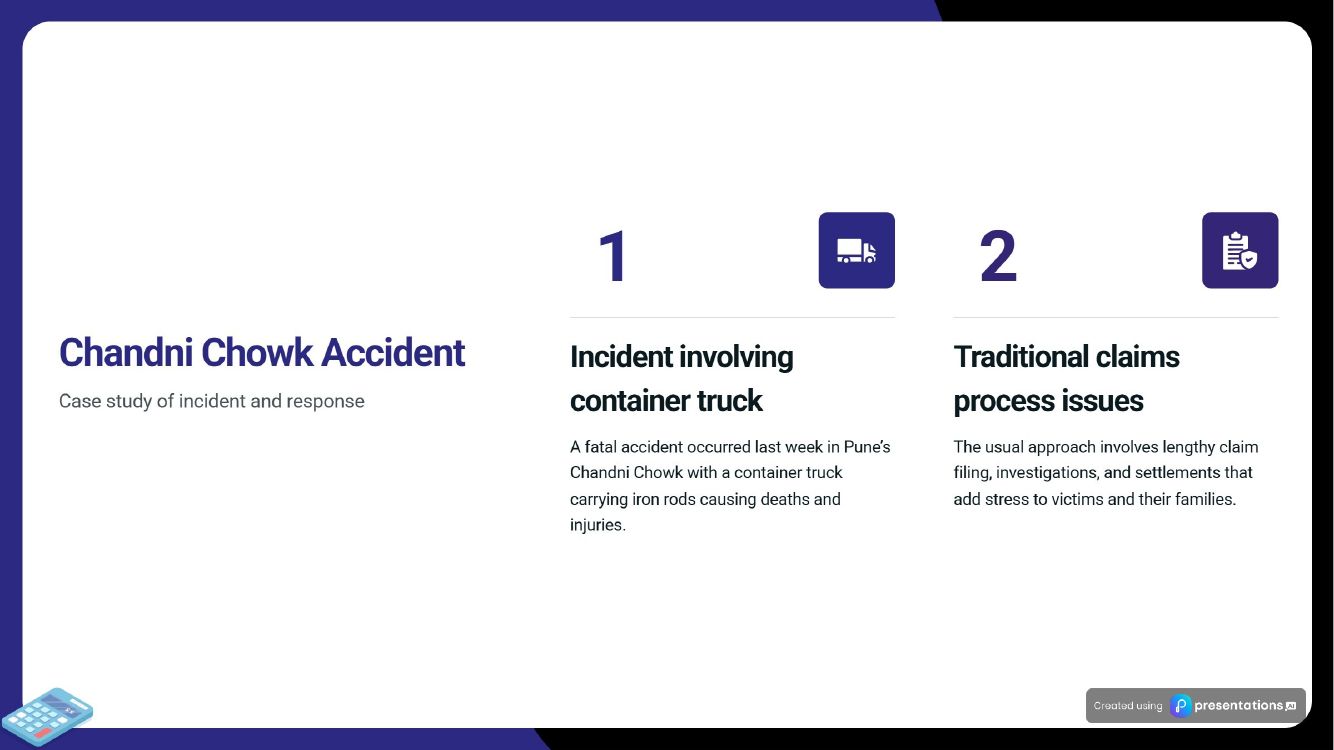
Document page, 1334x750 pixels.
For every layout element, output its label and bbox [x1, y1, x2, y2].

text_box [0, 0, 1334, 750]
